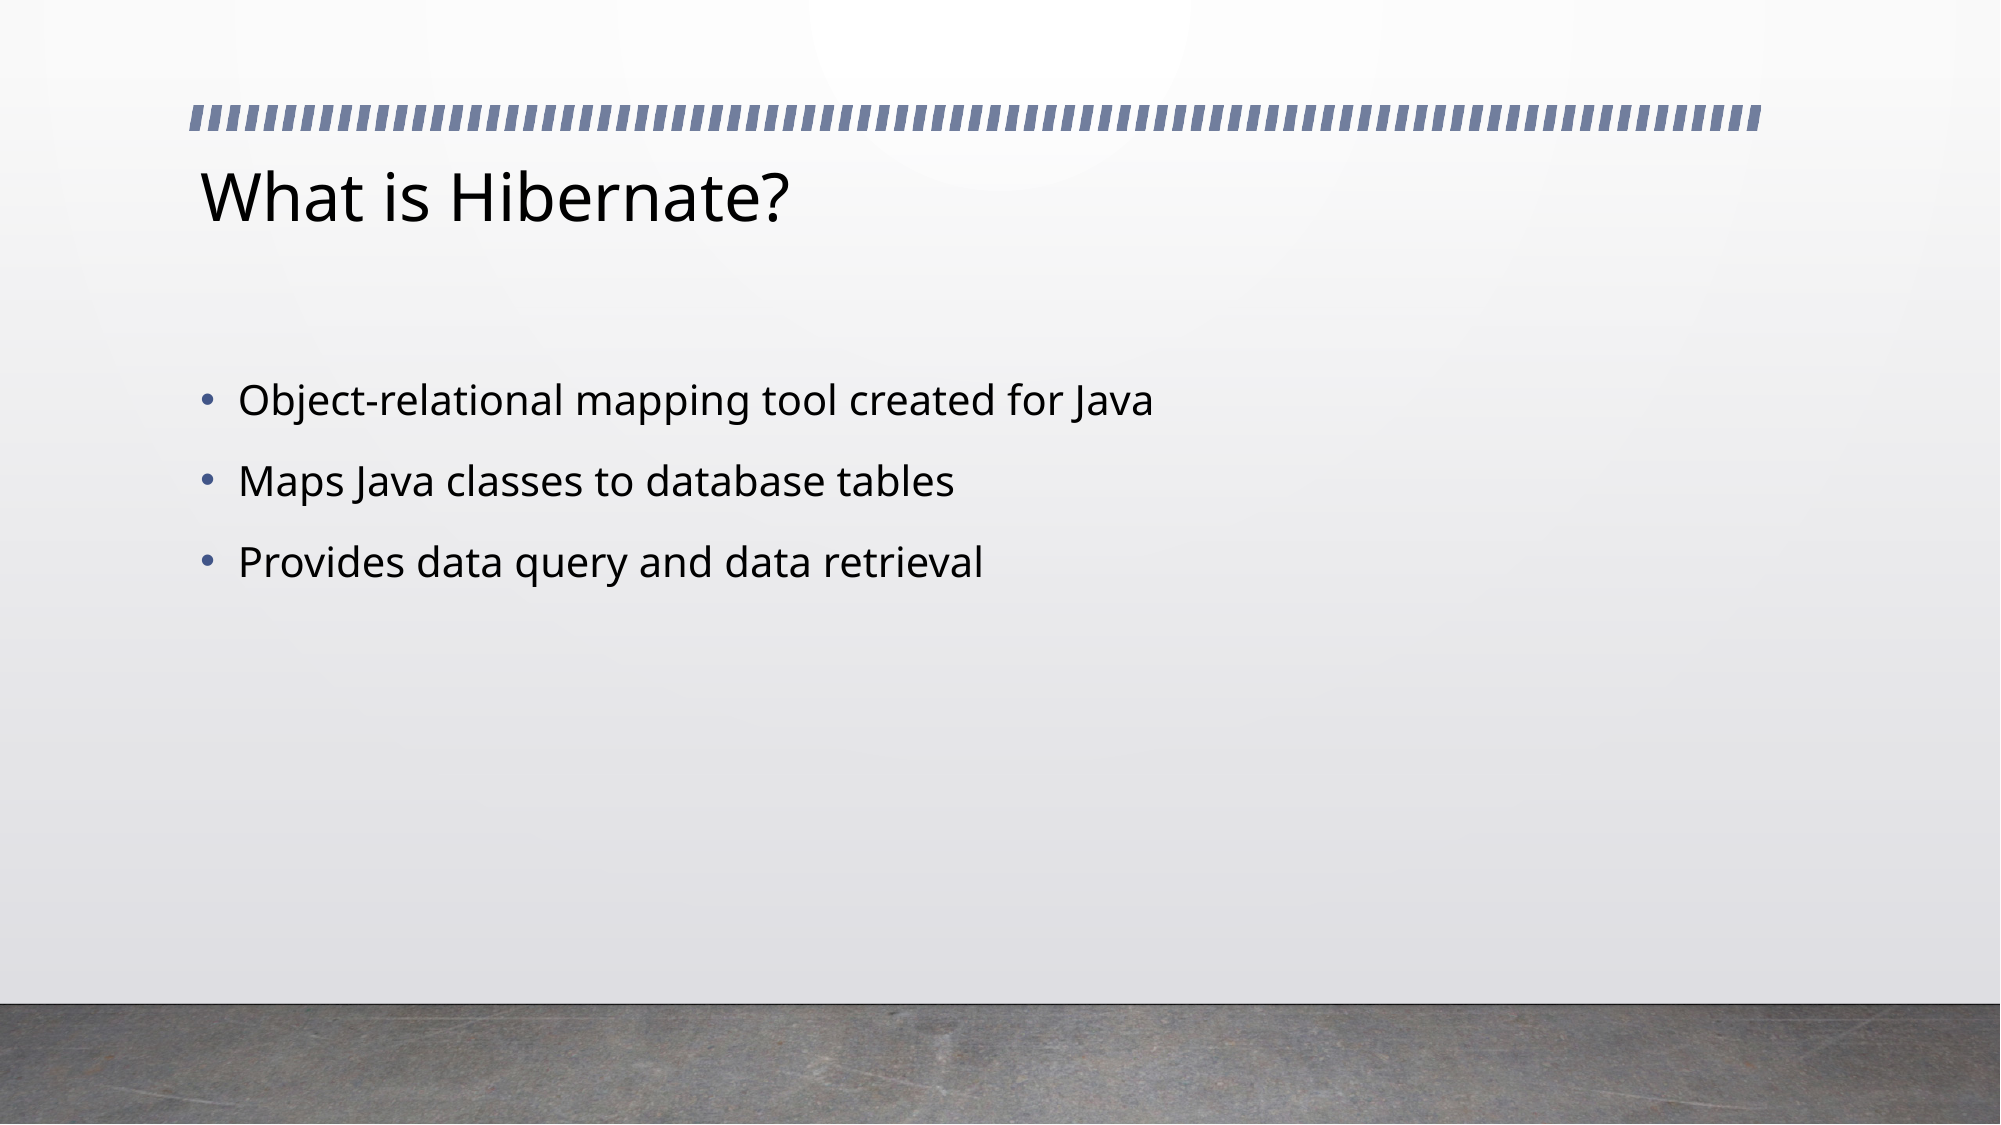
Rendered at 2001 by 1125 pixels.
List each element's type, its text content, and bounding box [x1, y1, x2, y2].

picture [0, 1004, 2000, 1124]
title What is Hibernate? [185, 156, 1761, 329]
list Object-relational mapping tool created for Java Maps Java classes to database tables Provides data query and data retrieval [185, 356, 1761, 897]
